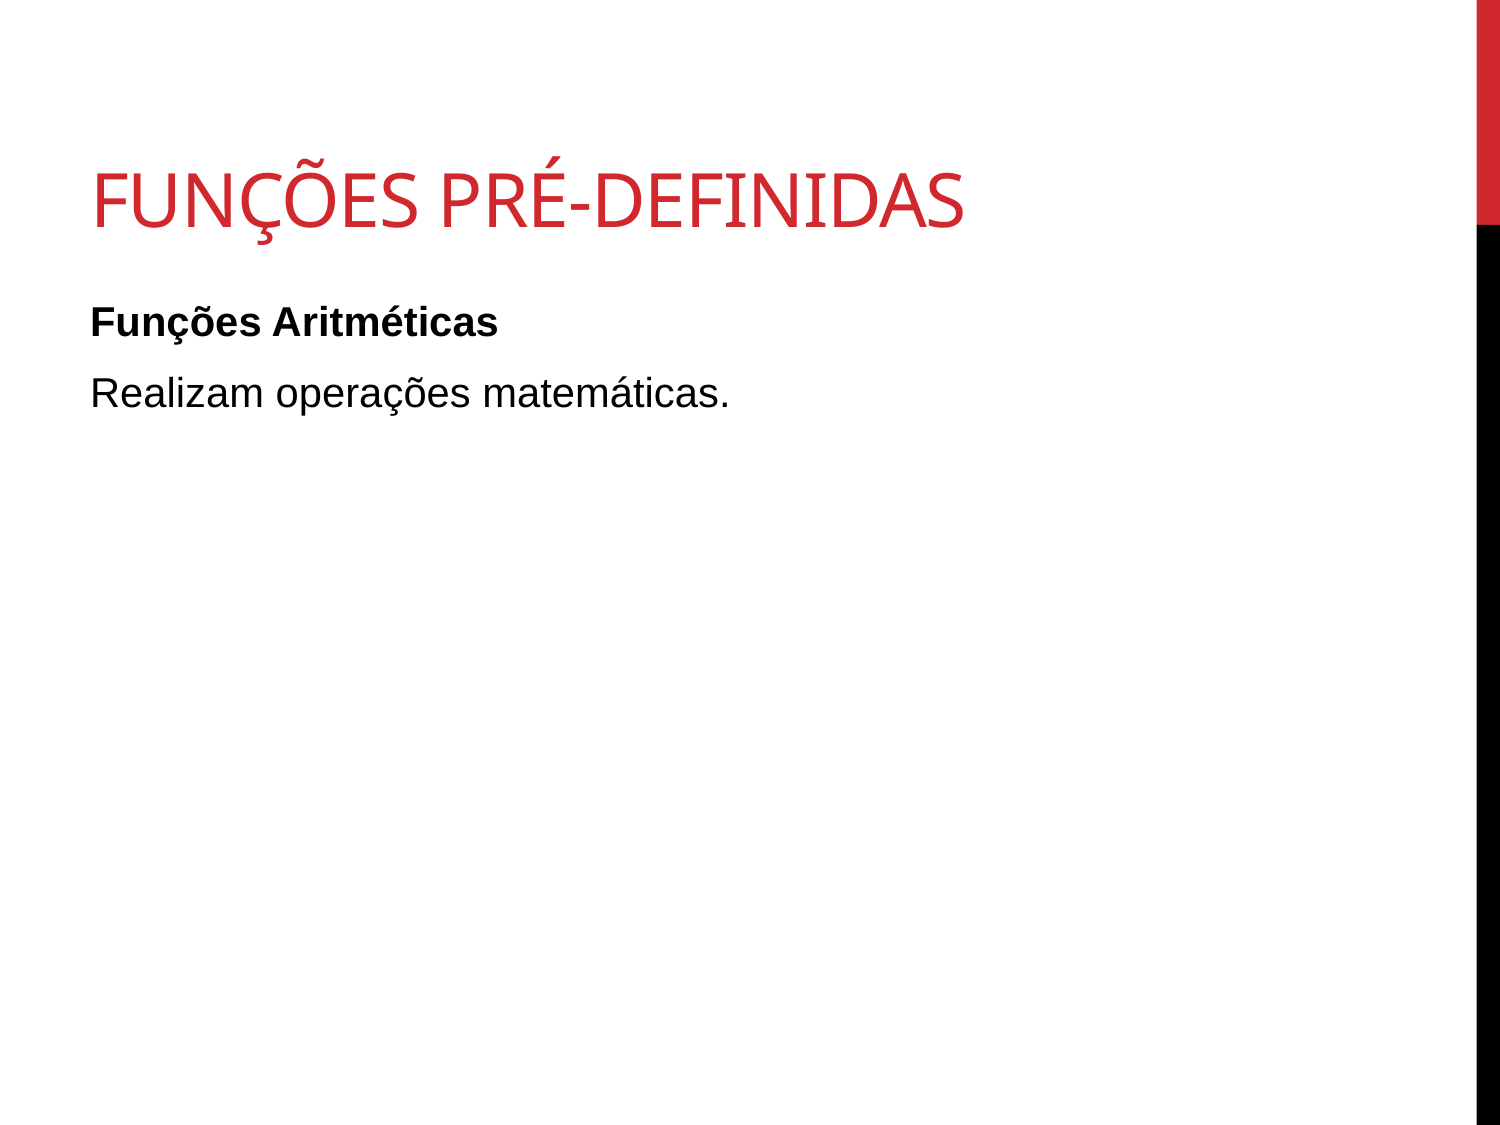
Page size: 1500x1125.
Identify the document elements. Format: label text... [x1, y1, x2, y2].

title Funções pré-definidas [75, 25, 1025, 250]
list Funções Aritméticas Realizam operações matemáticas. [75, 287, 1325, 1005]
